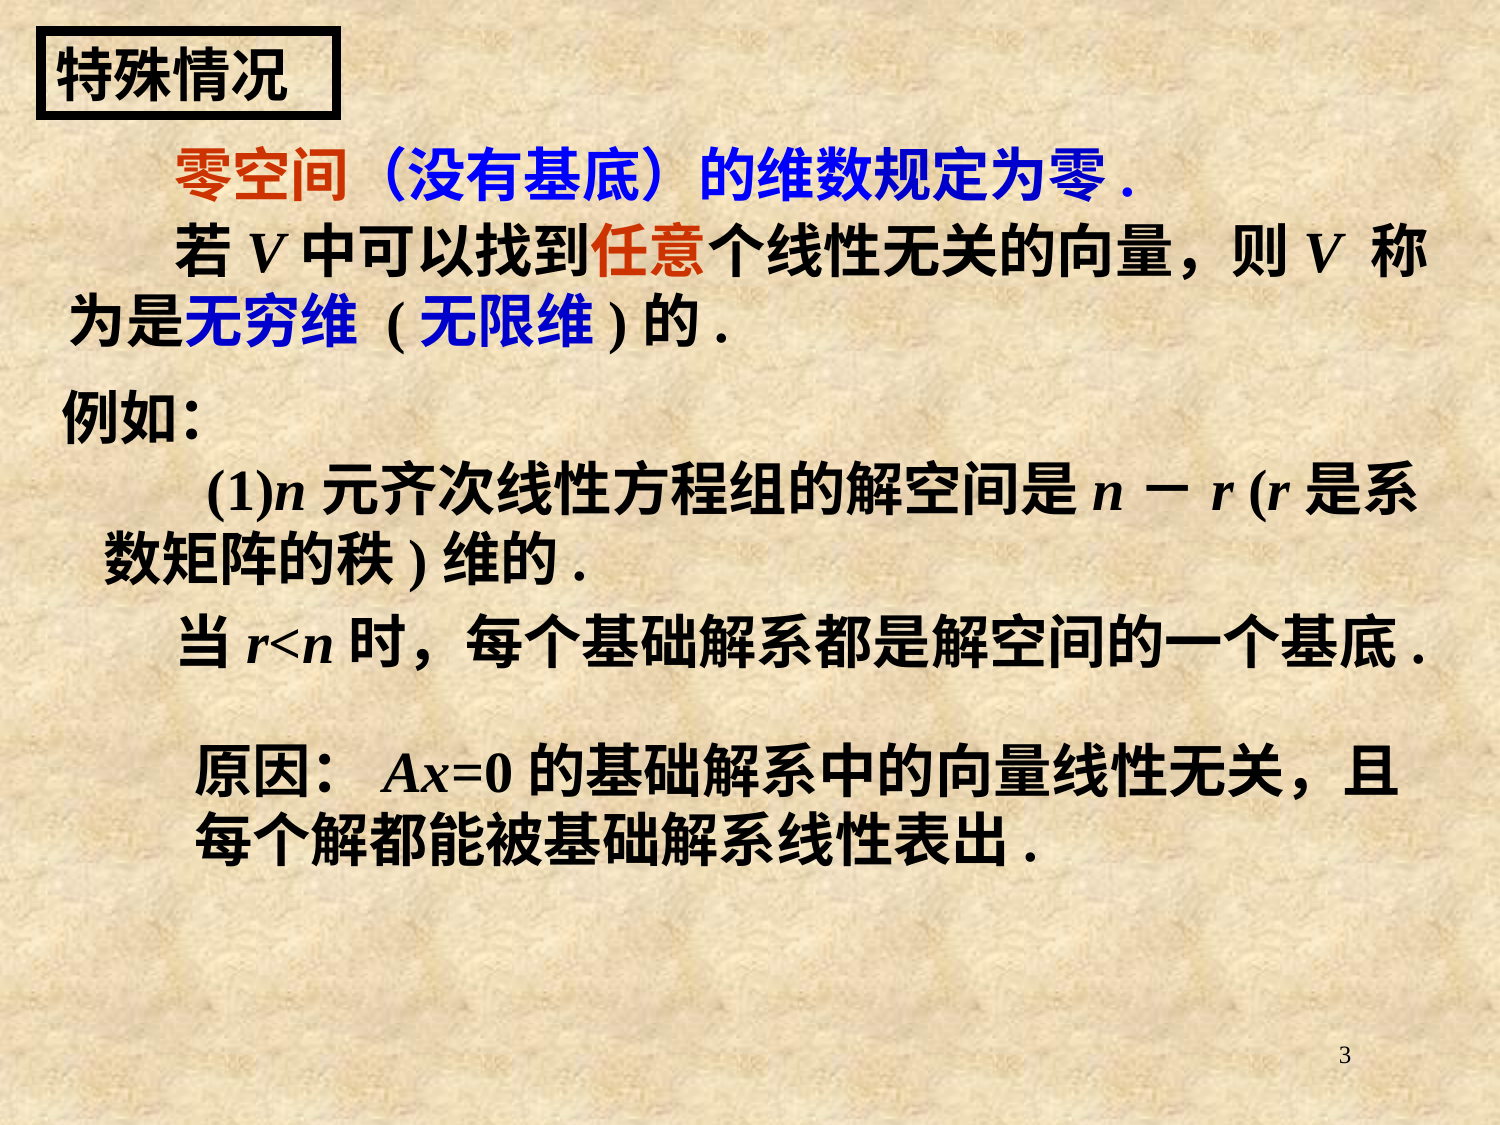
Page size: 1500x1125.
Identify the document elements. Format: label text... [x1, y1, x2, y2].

text_box (1)n元齐次线性方程组的解空间是n－r (r是系数矩阵的秩)维的. [88, 444, 1447, 600]
text_box 原因：Ax=0的基础解系中的向量线性无关，且每个解都能被基础解系线性表出. [179, 726, 1424, 881]
text_box 若V中可以找到任意个线性无关的向量，则V 称为是无穷维 (无限维)的. [53, 206, 1447, 362]
text_box 特殊情况 [41, 31, 337, 116]
text_box 当r<n时，每个基础解系都是解空间的一个基底. [159, 598, 1456, 683]
picture [0, 0, 1500, 1125]
title 零空间（没有基底）的维数规定为零. [159, 113, 1188, 206]
text_box 例如： [46, 373, 265, 459]
